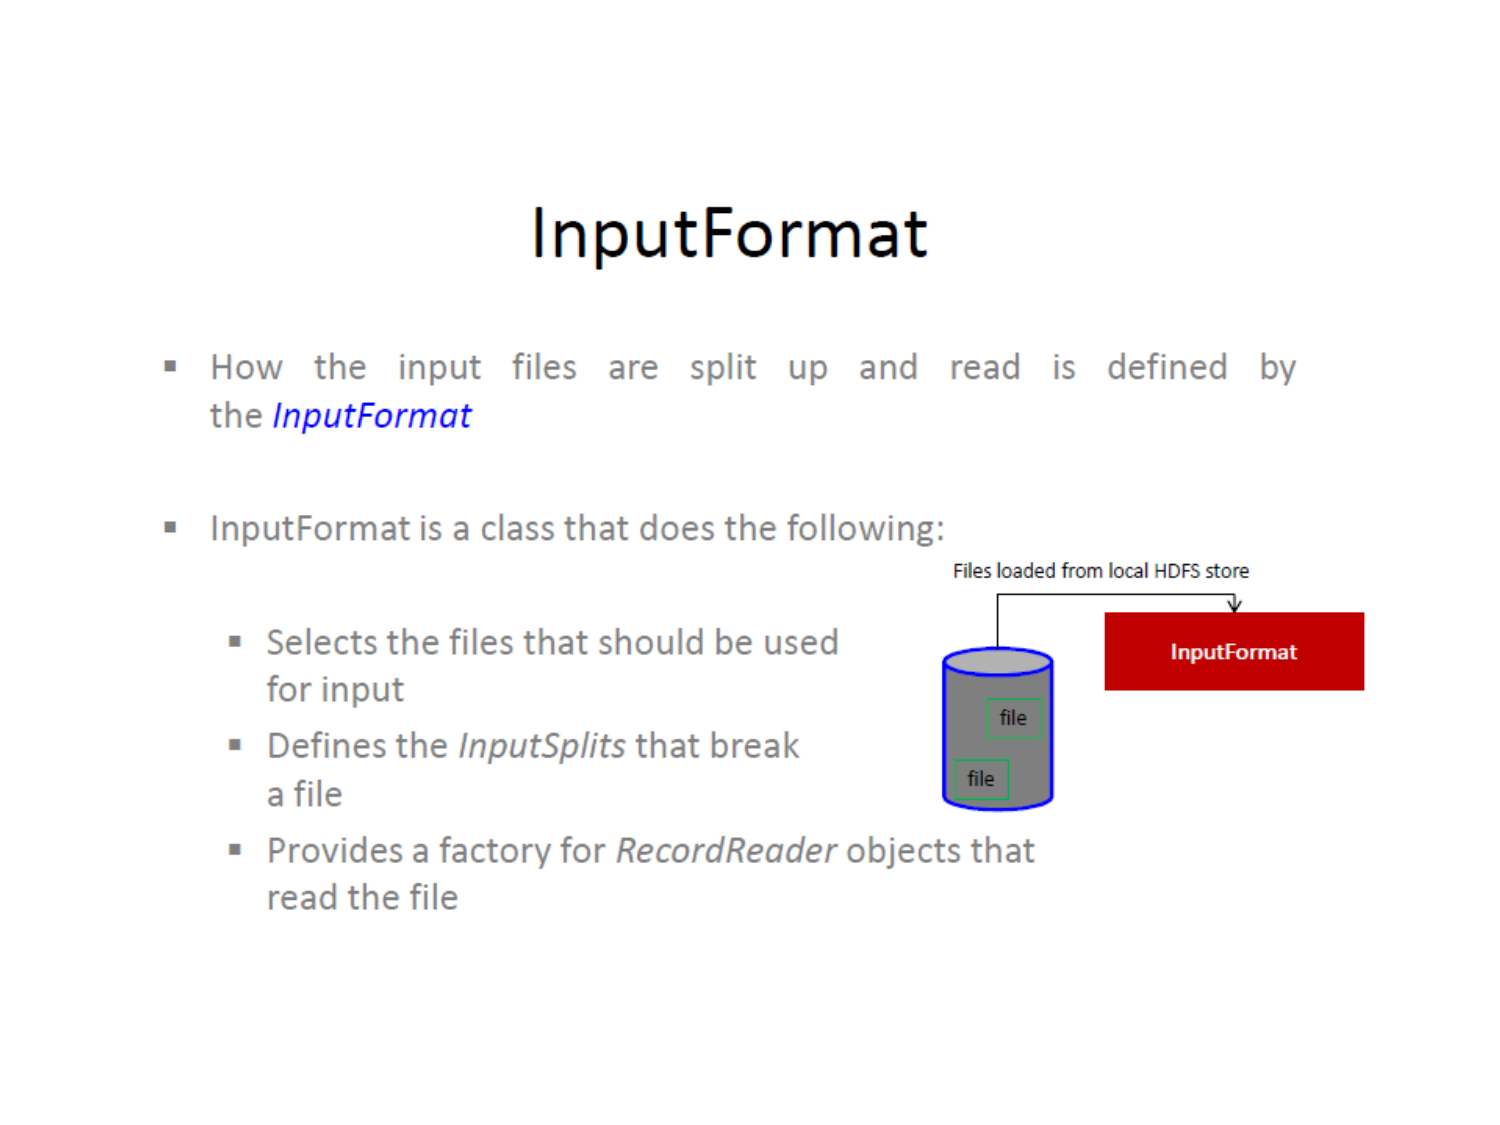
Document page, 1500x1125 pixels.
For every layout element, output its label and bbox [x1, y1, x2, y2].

picture [115, 176, 1385, 949]
